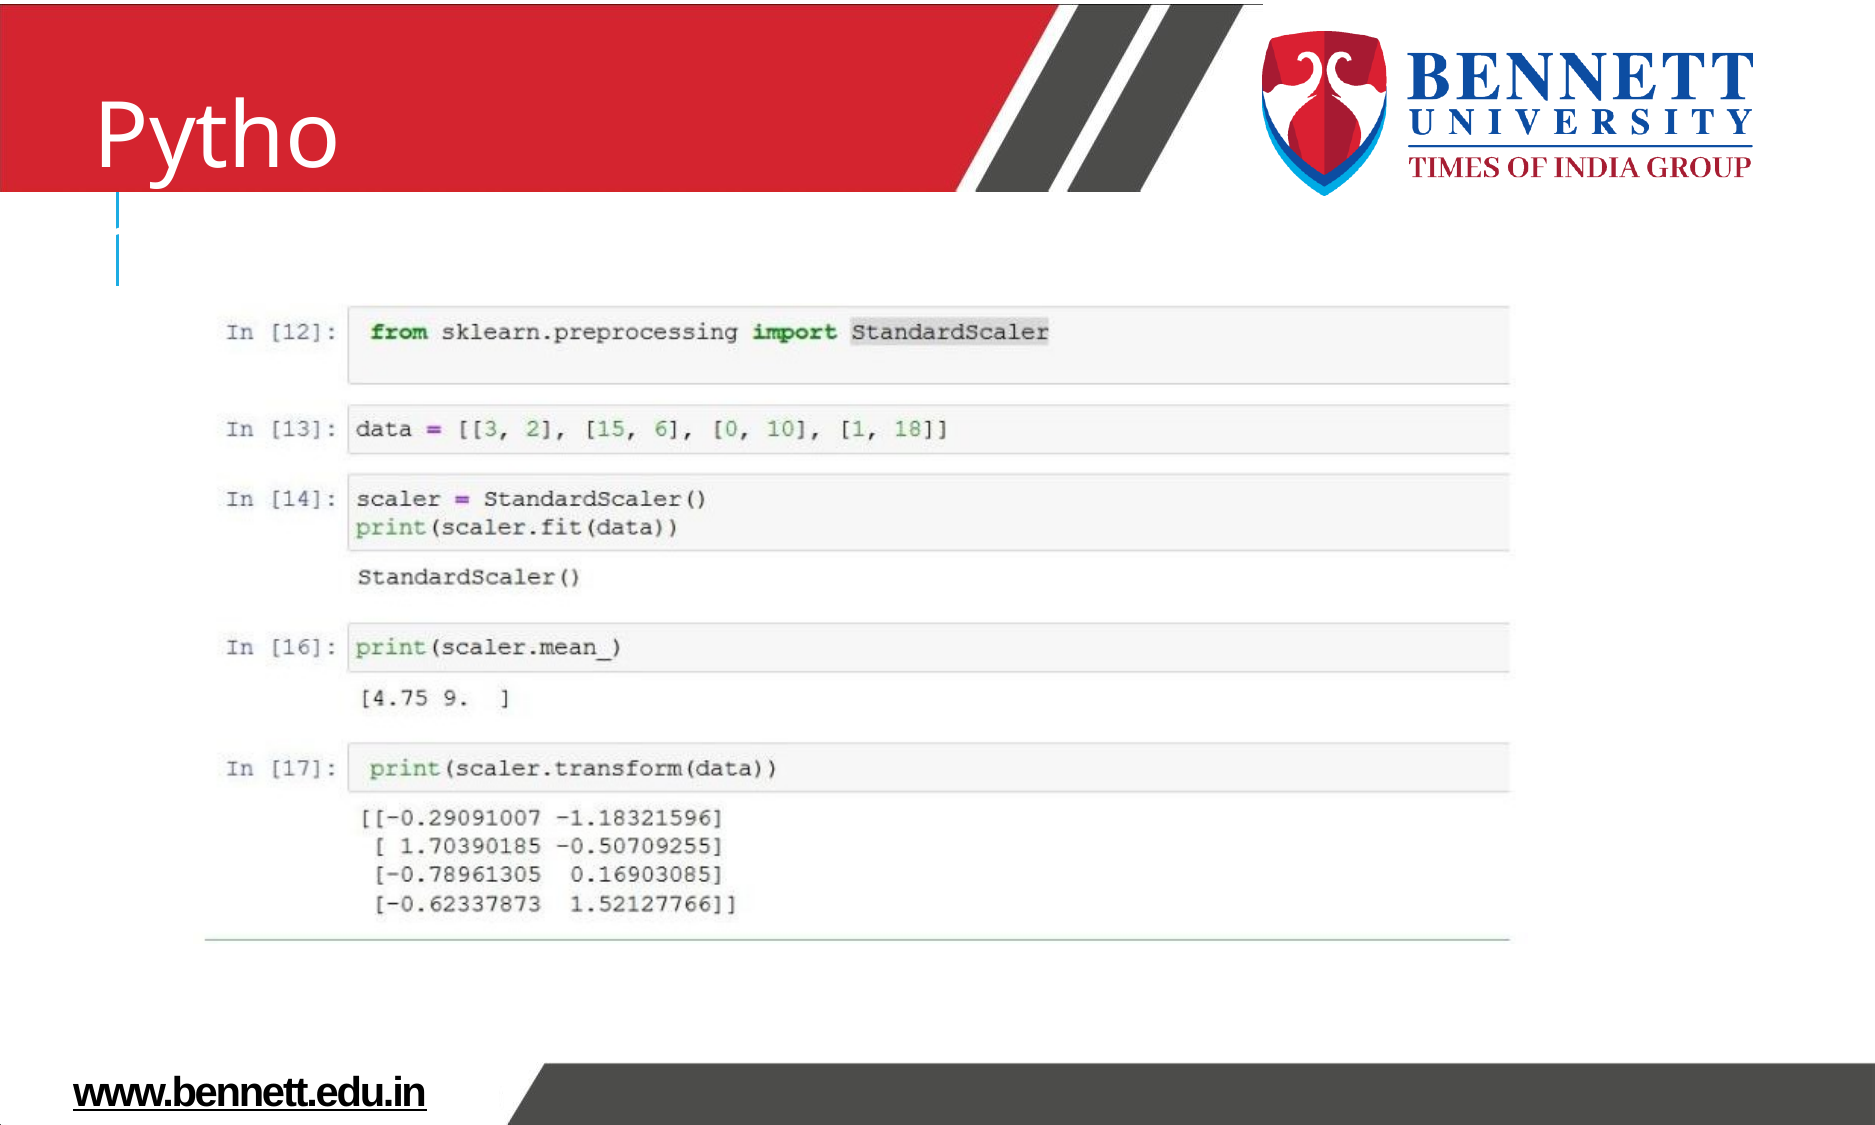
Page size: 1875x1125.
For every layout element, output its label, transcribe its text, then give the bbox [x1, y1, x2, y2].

picture [0, 4, 1753, 196]
text_box www.bennett.edu.in [70, 1068, 429, 1115]
picture [0, 1062, 1875, 1125]
picture [193, 302, 1528, 944]
title Python [91, 73, 382, 296]
